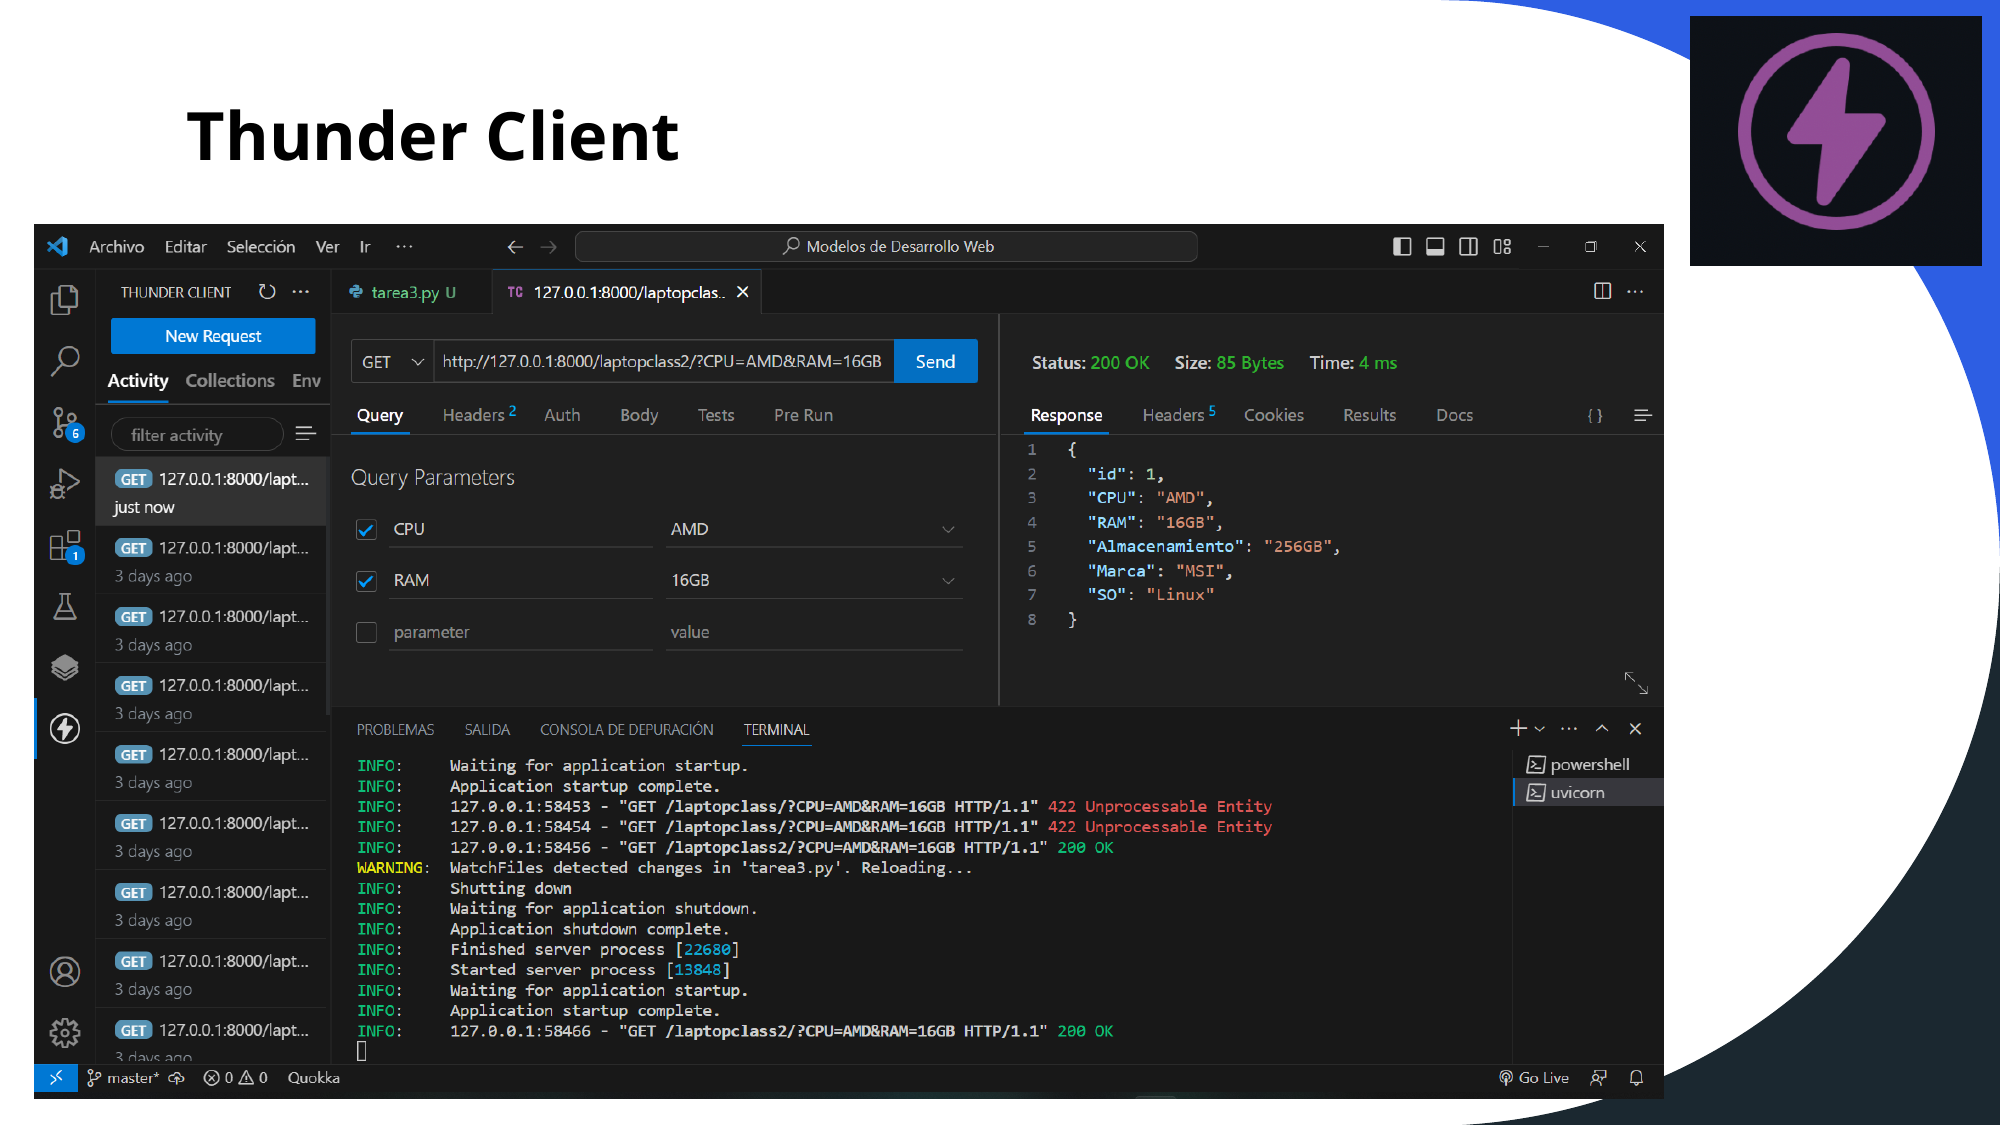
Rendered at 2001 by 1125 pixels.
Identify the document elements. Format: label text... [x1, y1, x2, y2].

text_box [1444, 565, 2000, 1125]
text_box [1440, 0, 2000, 556]
text_box [0, 0, 2000, 1125]
title Thunder Client [171, 76, 769, 182]
picture [1690, 16, 1982, 266]
picture [34, 224, 1664, 1099]
